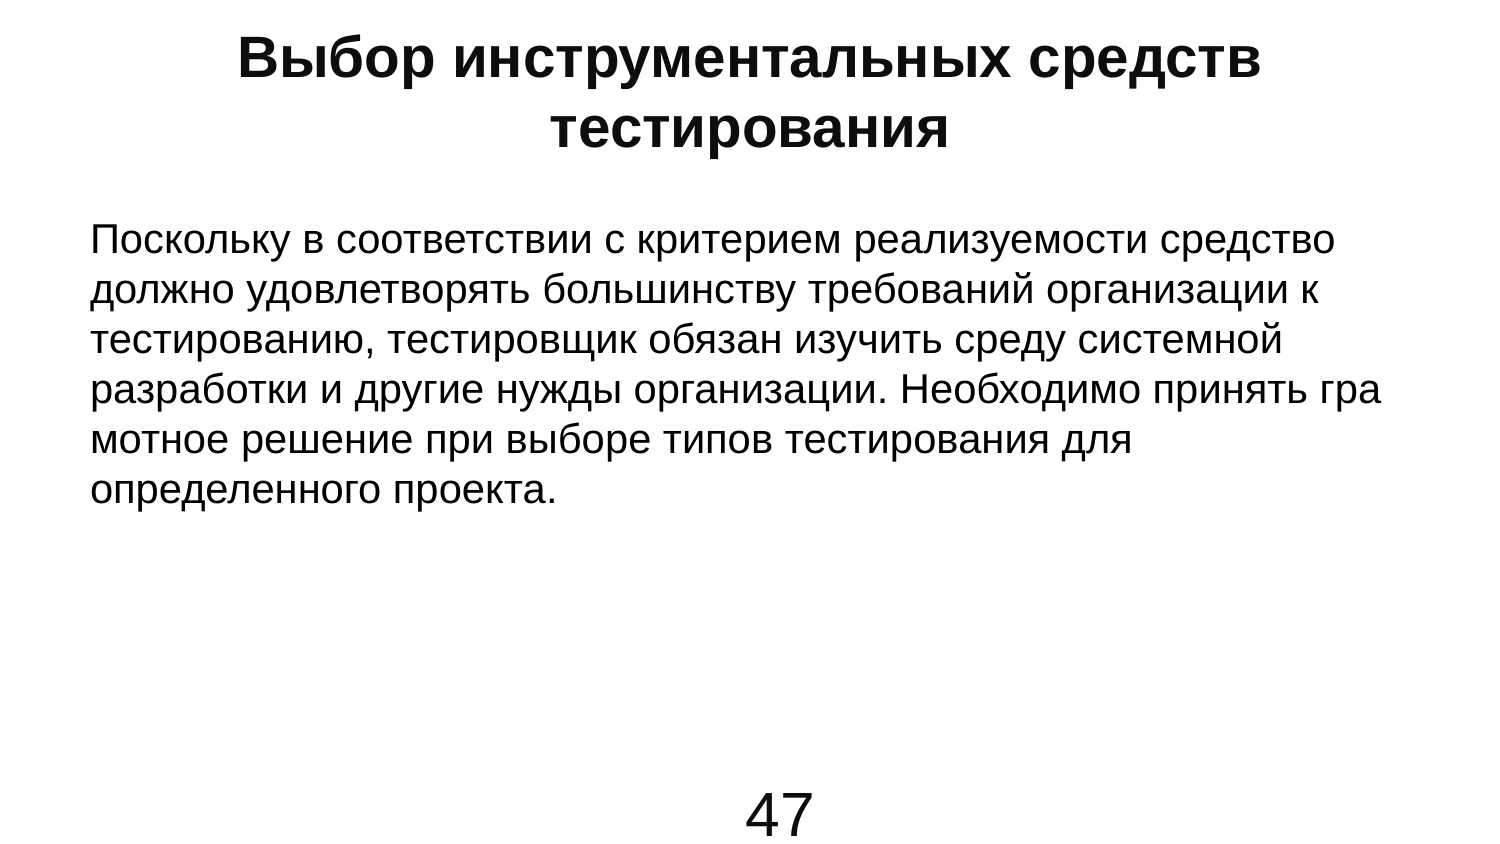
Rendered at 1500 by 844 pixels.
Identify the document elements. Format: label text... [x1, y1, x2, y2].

list Поскольку в соответствии с критерием реализуемости средство должно удовлетворять большинству требований организации к тестированию, тестировщик обязан изучить среду системной разработки и другие нужды организации. Необходимо принять гра­мотное решение при выборе типов тестирования для определенного проекта. [75, 196, 1425, 808]
slide_number 47 [705, 808, 857, 844]
title Выбор инструментальных средств тестирования [75, 33, 1425, 175]
